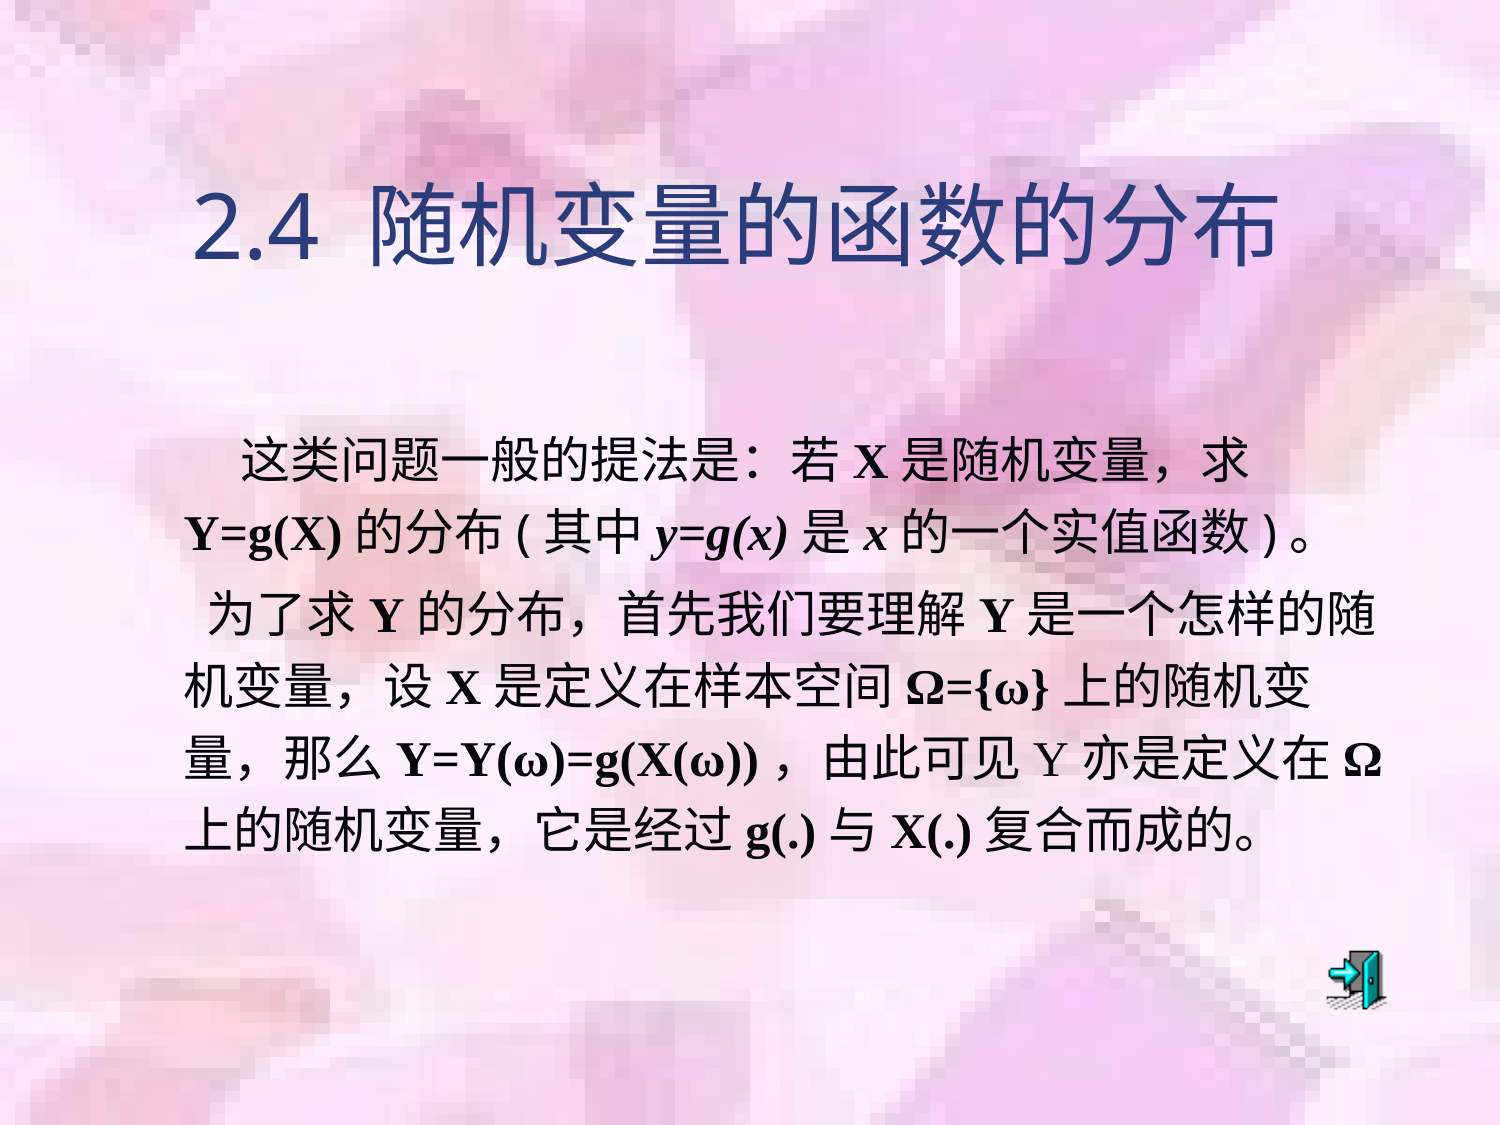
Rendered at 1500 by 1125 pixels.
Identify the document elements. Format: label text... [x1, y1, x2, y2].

text_box 这类问题一般的提法是：若X是随机变量，求Y=g(X)的分布(其中y=g(x)是x的一个实值函数)。 为了求Y的分布，首先我们要理解Y是一个怎样的随机变量，设X是定义在样本空间Ω={ω}上的随机变量，那么Y=Y(ω)=g(X(ω))，由此可见Y亦是定义在Ω上的随机变量，它是经过g(.)与X(.)复合而成的。 [112, 337, 1413, 1013]
picture [0, 0, 1500, 1125]
text_box 2.4 随机变量的函数的分布 [99, 174, 1375, 288]
